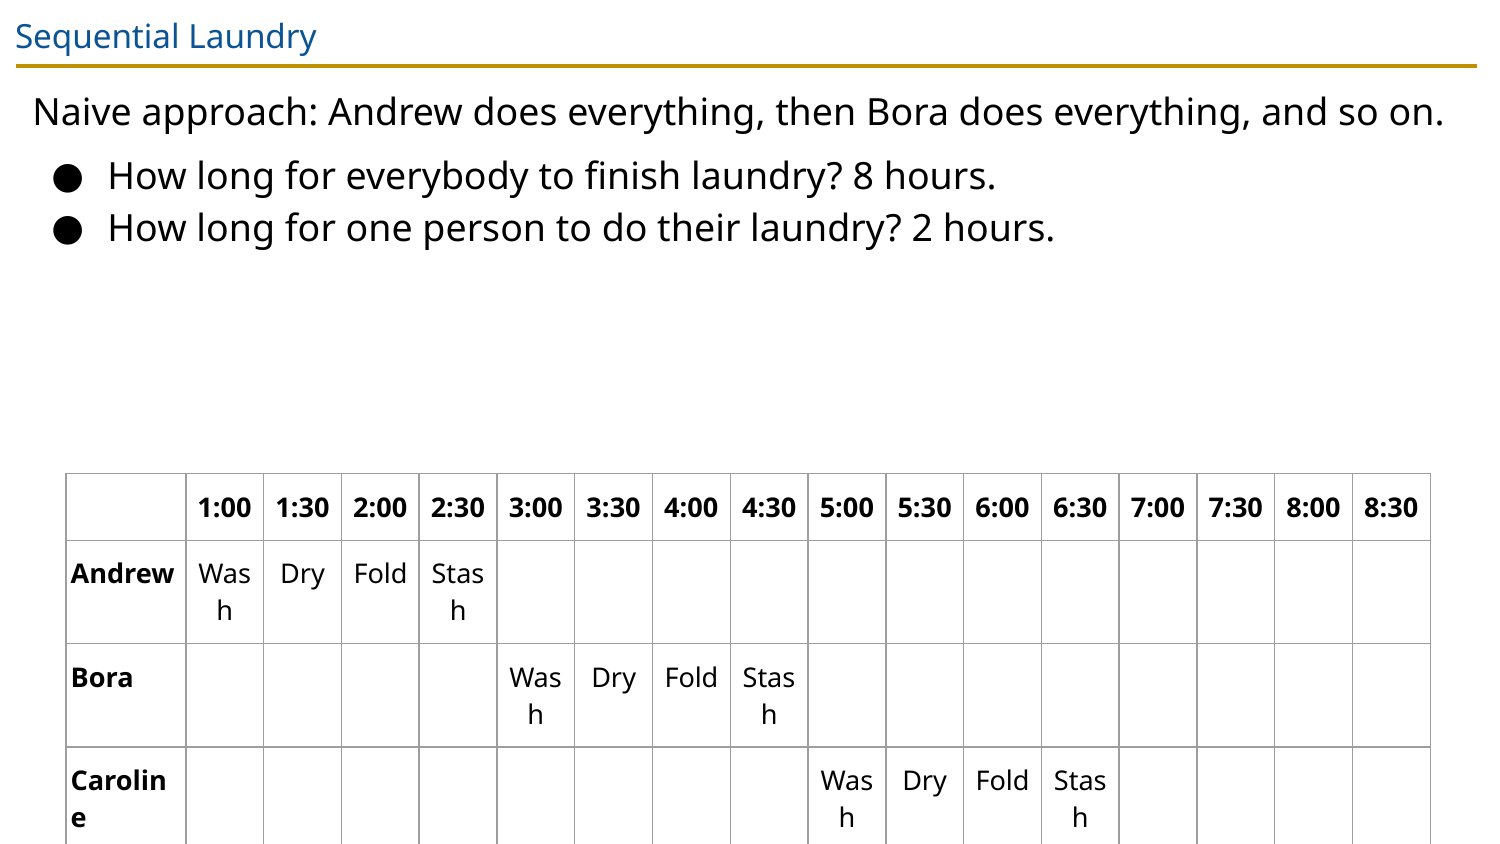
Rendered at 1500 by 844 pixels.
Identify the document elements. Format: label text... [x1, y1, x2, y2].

table_header [67, 474, 185, 540]
table_header 7:30 [1198, 474, 1274, 540]
table_cell Wash [809, 748, 885, 844]
table_cell [653, 748, 730, 844]
table_cell [653, 541, 730, 643]
table_cell [575, 748, 652, 844]
table_cell [575, 541, 652, 643]
table_cell [964, 644, 1041, 746]
table_cell Fold [653, 644, 730, 746]
table_cell [264, 748, 341, 844]
table_cell Dry [575, 644, 652, 746]
table_cell [1120, 644, 1196, 746]
table_cell [1120, 541, 1196, 643]
table_cell Dry [887, 748, 963, 844]
list Naive approach: Andrew does everything, then Bora does everything, and so on. How long for everybody to finish laundry? 8 hours. How long for one person to do their laundry? 2 hours. [17, 65, 1480, 387]
table_cell [498, 541, 574, 643]
table_cell [498, 748, 574, 844]
table_cell [1353, 644, 1430, 746]
table_cell [1042, 541, 1118, 643]
table_cell [187, 748, 263, 844]
table_cell [1198, 644, 1274, 746]
table_cell [1275, 644, 1352, 746]
table_header 2:30 [420, 474, 496, 540]
table_header 4:00 [653, 474, 730, 540]
table_header 7:00 [1120, 474, 1196, 540]
table_cell Wash [187, 541, 263, 643]
table_cell [187, 644, 263, 746]
table_header 8:00 [1275, 474, 1352, 540]
table_cell [964, 541, 1041, 643]
table_cell [420, 644, 496, 746]
table_cell [887, 644, 963, 746]
table_cell [809, 644, 885, 746]
table_header 2:00 [342, 474, 418, 540]
table_header 6:30 [1042, 474, 1118, 540]
table_header 1:00 [187, 474, 263, 540]
table_header 3:00 [498, 474, 574, 540]
table_cell Caroline [67, 748, 185, 844]
table_cell [731, 748, 807, 844]
table_cell Fold [342, 541, 418, 643]
table_header 3:30 [575, 474, 652, 540]
table_cell [1275, 748, 1352, 844]
table_header 8:30 [1353, 474, 1430, 540]
table_header 1:30 [264, 474, 341, 540]
table_cell [1198, 541, 1274, 643]
table_cell [1042, 644, 1118, 746]
table_cell [1120, 748, 1196, 844]
title Sequential Laundry [0, 0, 1500, 65]
table_cell [1275, 541, 1352, 643]
table_cell [1198, 748, 1274, 844]
table_cell [1353, 541, 1430, 643]
table_cell [809, 541, 885, 643]
table_header 5:30 [887, 474, 963, 540]
table_cell [420, 748, 496, 844]
table_cell [342, 748, 418, 844]
table_cell Wash [498, 644, 574, 746]
table_cell Stash [1042, 748, 1118, 844]
table_cell Dry [264, 541, 341, 643]
table_header 4:30 [731, 474, 807, 540]
table_cell Andrew [67, 541, 185, 643]
table_cell Fold [964, 748, 1041, 844]
table_cell [342, 644, 418, 746]
table_cell Bora [67, 644, 185, 746]
table_cell [887, 541, 963, 643]
table_cell Stash [420, 541, 496, 643]
table_header 6:00 [964, 474, 1041, 540]
table_cell [1353, 748, 1430, 844]
table_header 5:00 [809, 474, 885, 540]
table_cell [731, 541, 807, 643]
table_cell [264, 644, 341, 746]
table_cell Stash [731, 644, 807, 746]
